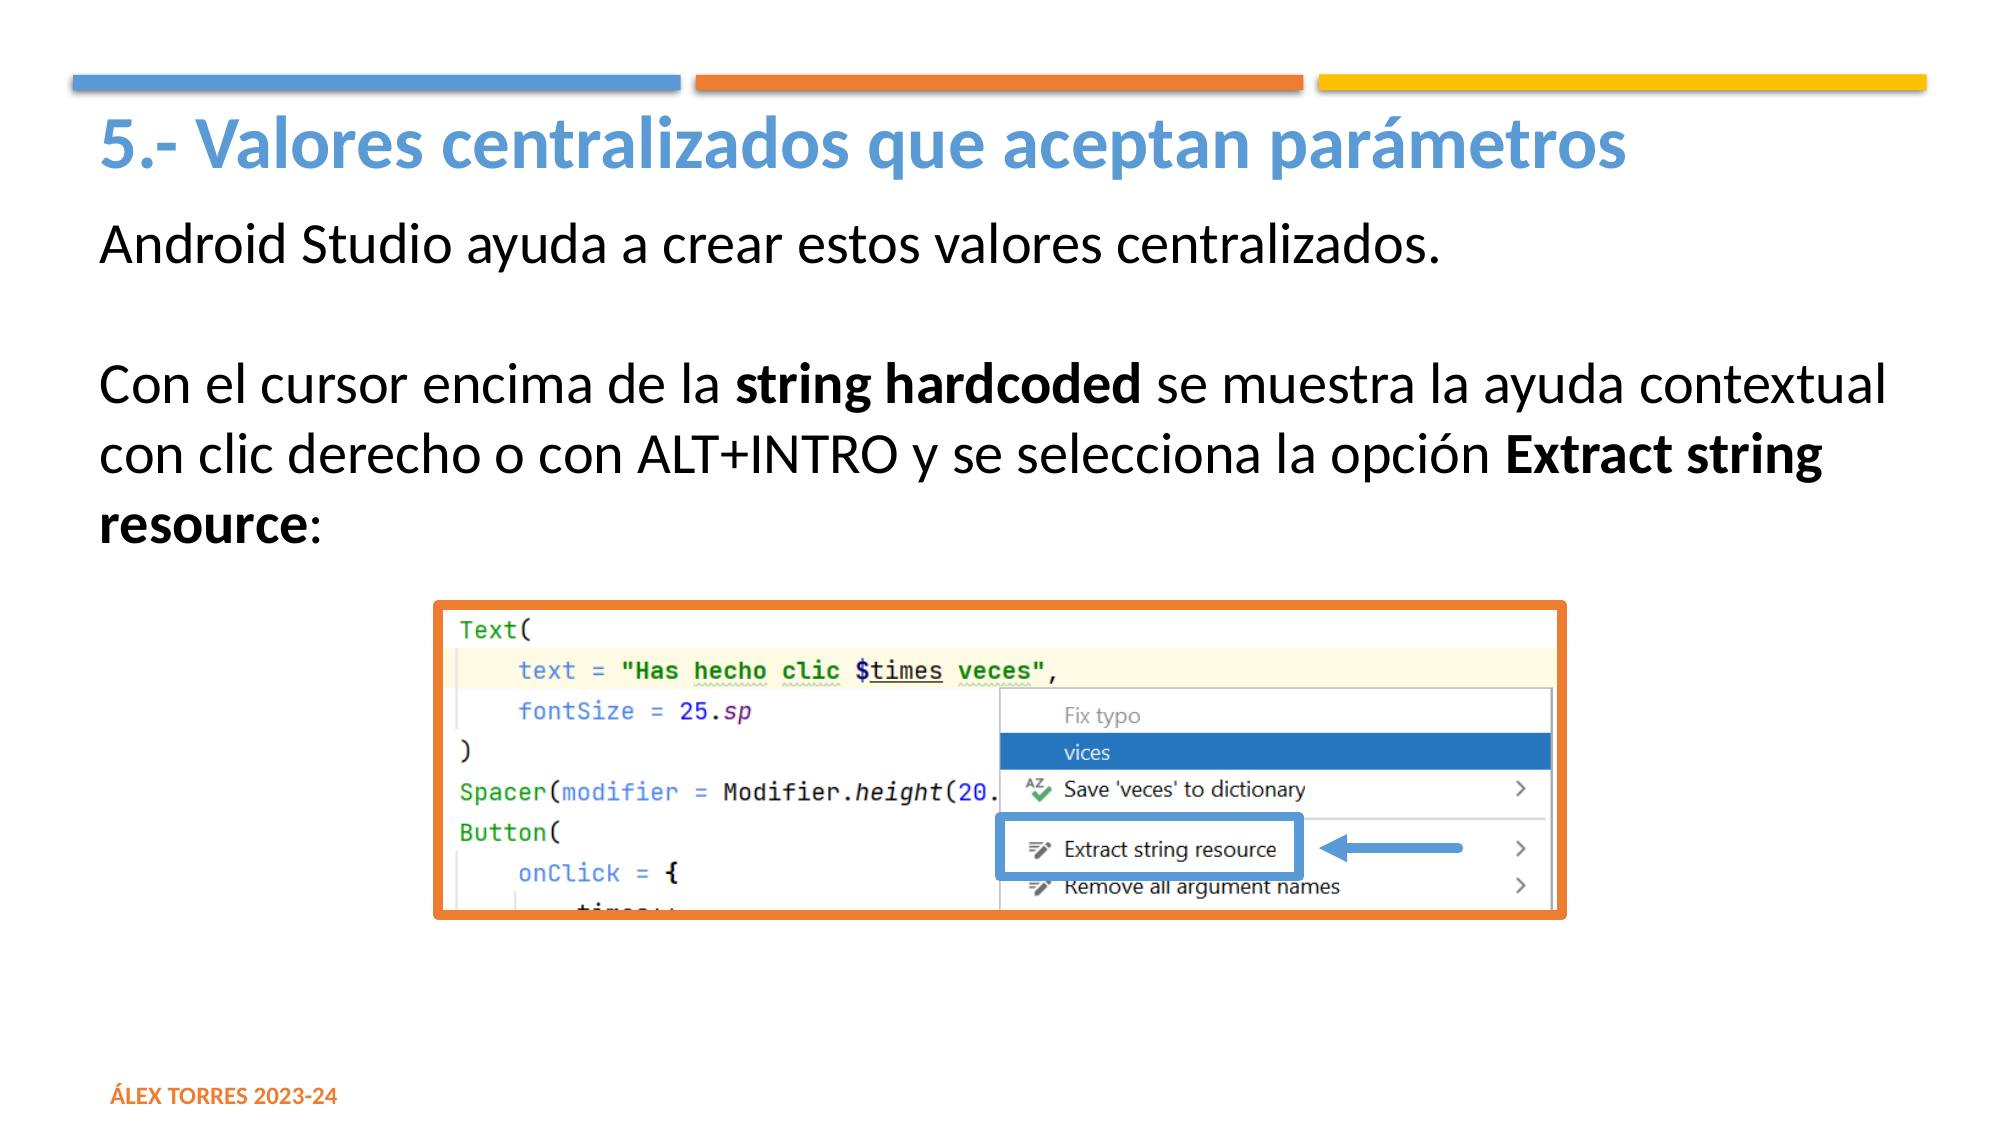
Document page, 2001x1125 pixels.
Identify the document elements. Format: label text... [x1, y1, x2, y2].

text_box 5.- Valores centralizados que aceptan parámetros [85, 78, 1915, 188]
picture [441, 609, 1558, 911]
text_box Android Studio ayuda a crear estos valores centralizados. Con el cursor encima de la string hardcoded se muestra la ayuda contextual con clic derecho o con ALT+INTRO y se selecciona la opción Extract string resource: [85, 190, 1915, 1074]
